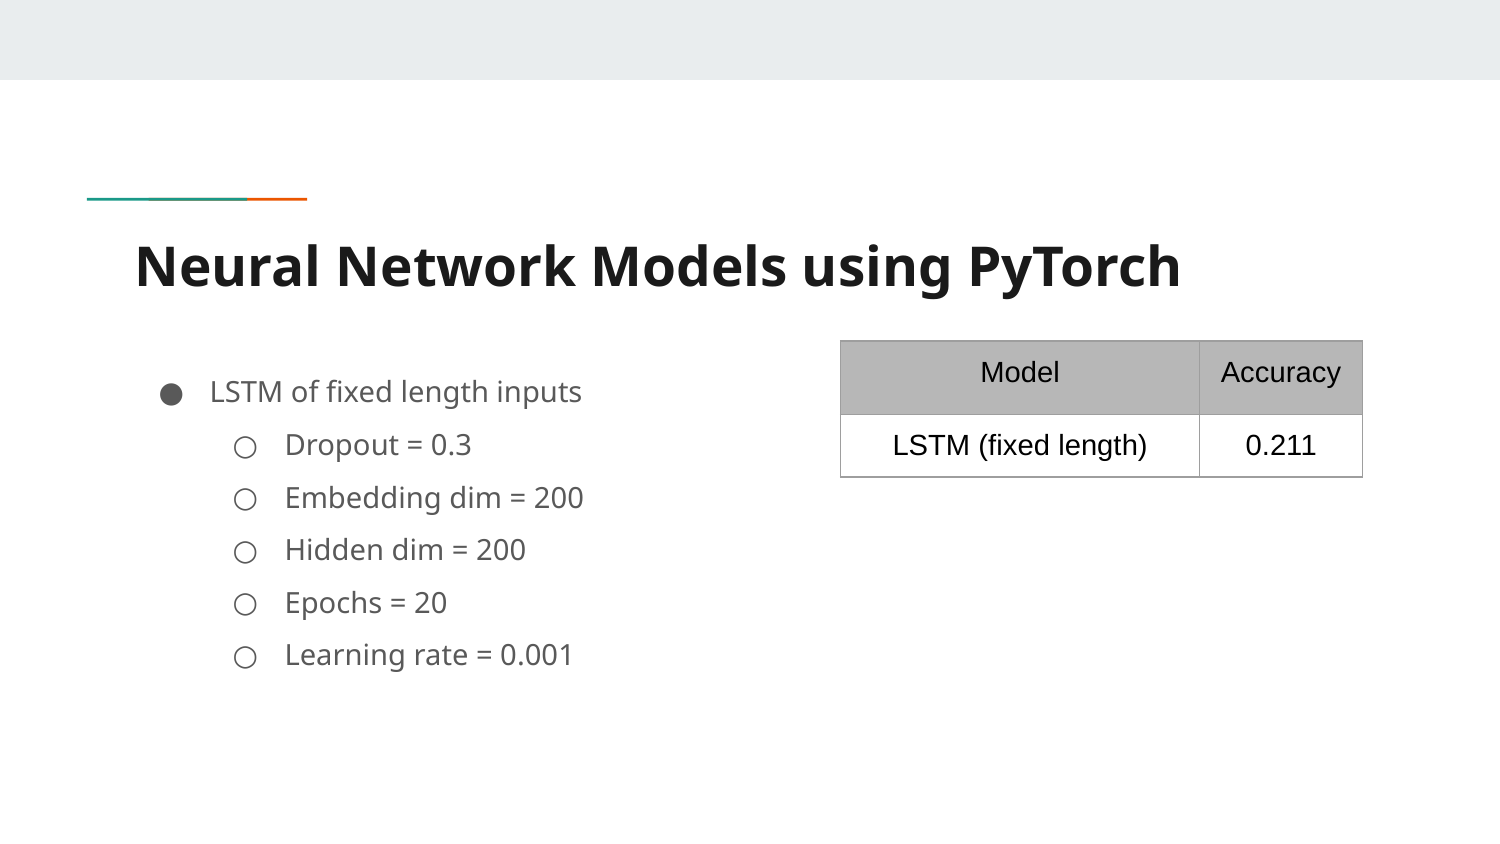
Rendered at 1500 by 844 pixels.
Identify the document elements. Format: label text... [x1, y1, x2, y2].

table_cell LSTM (fixed length) [841, 415, 1199, 476]
table_cell 0.211 [1200, 415, 1362, 476]
title Neural Network Models using PyTorch [119, 216, 1381, 305]
list LSTM of fixed length inputs Dropout = 0.3 Embedding dim = 200 Hidden dim = 200 Epochs = 20 Learning rate = 0.001 [119, 341, 1381, 712]
table_header Model [841, 342, 1199, 414]
table_header Accuracy [1200, 342, 1362, 414]
